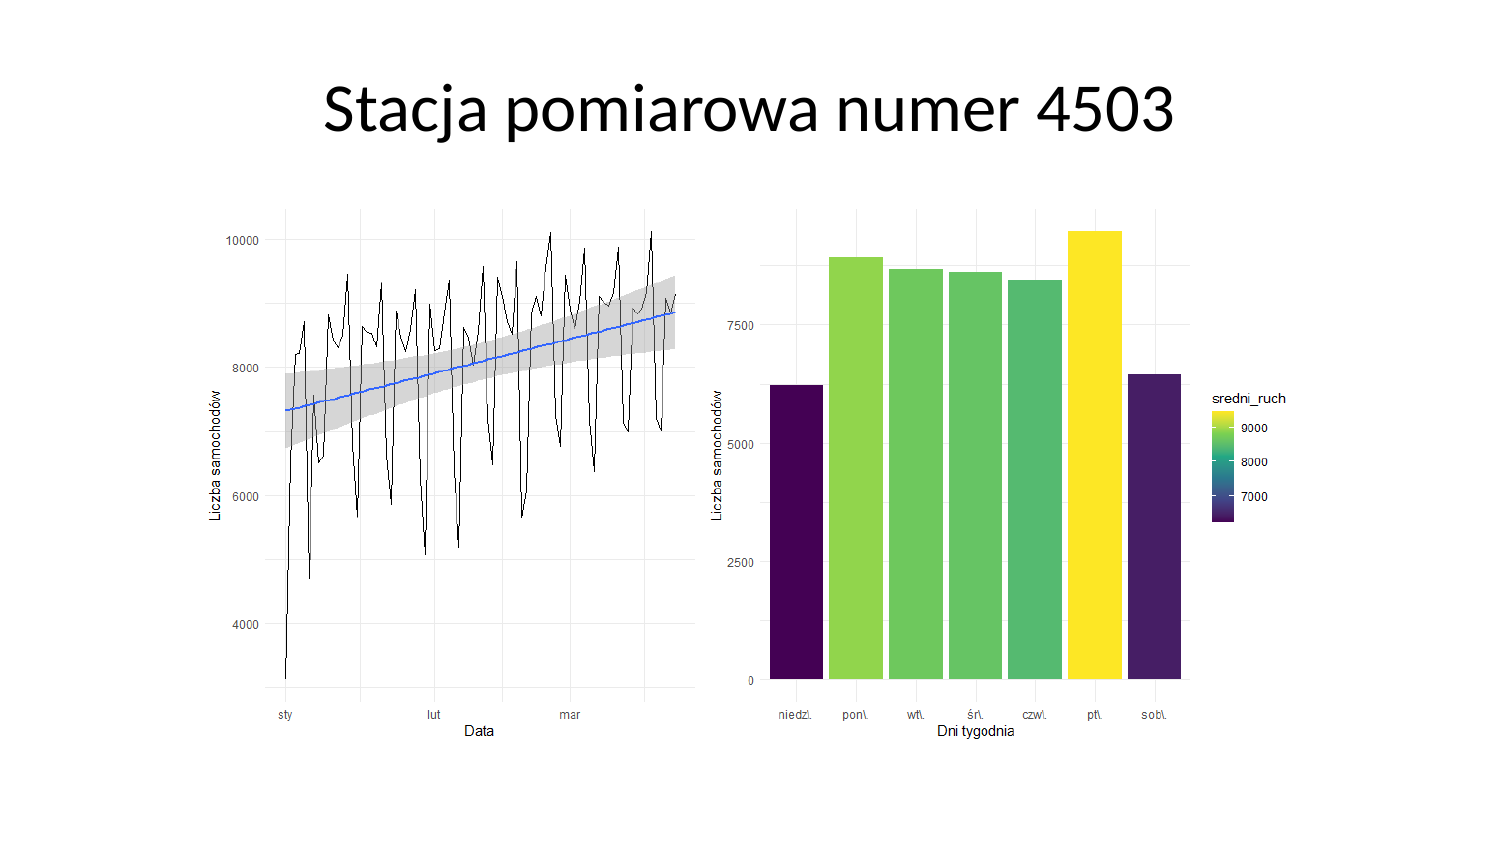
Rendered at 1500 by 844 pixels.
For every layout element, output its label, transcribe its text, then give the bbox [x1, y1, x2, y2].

picture [193, 195, 1307, 753]
title Stacja pomiarowa numer 4503 [75, 33, 1425, 175]
